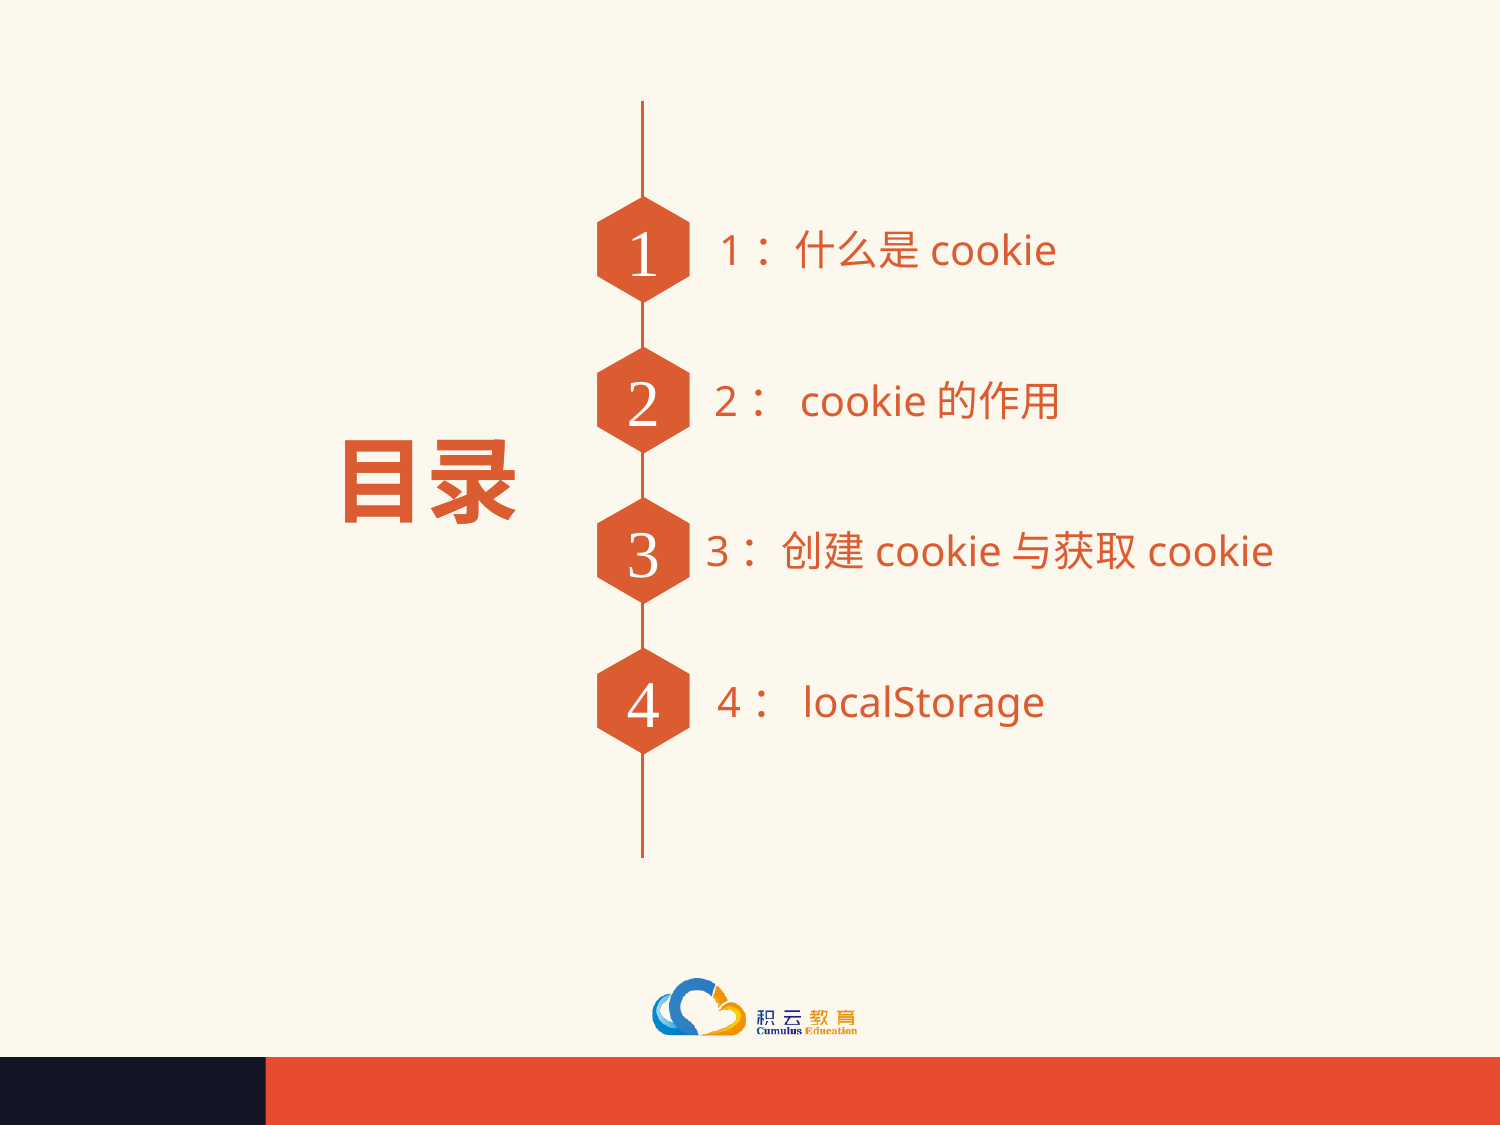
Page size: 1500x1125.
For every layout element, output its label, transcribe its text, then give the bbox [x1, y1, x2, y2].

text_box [597, 196, 690, 304]
picture [643, 971, 869, 1044]
text_box 目录 [325, 413, 529, 542]
text_box 4：localStorage [709, 668, 1053, 733]
text_box 3：创建cookie与获取cookie [698, 517, 1282, 583]
text_box 1：什么是cookie [711, 216, 1065, 282]
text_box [597, 497, 690, 605]
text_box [597, 346, 690, 454]
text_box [597, 647, 690, 755]
text_box 2：cookie的作用 [706, 367, 1070, 432]
